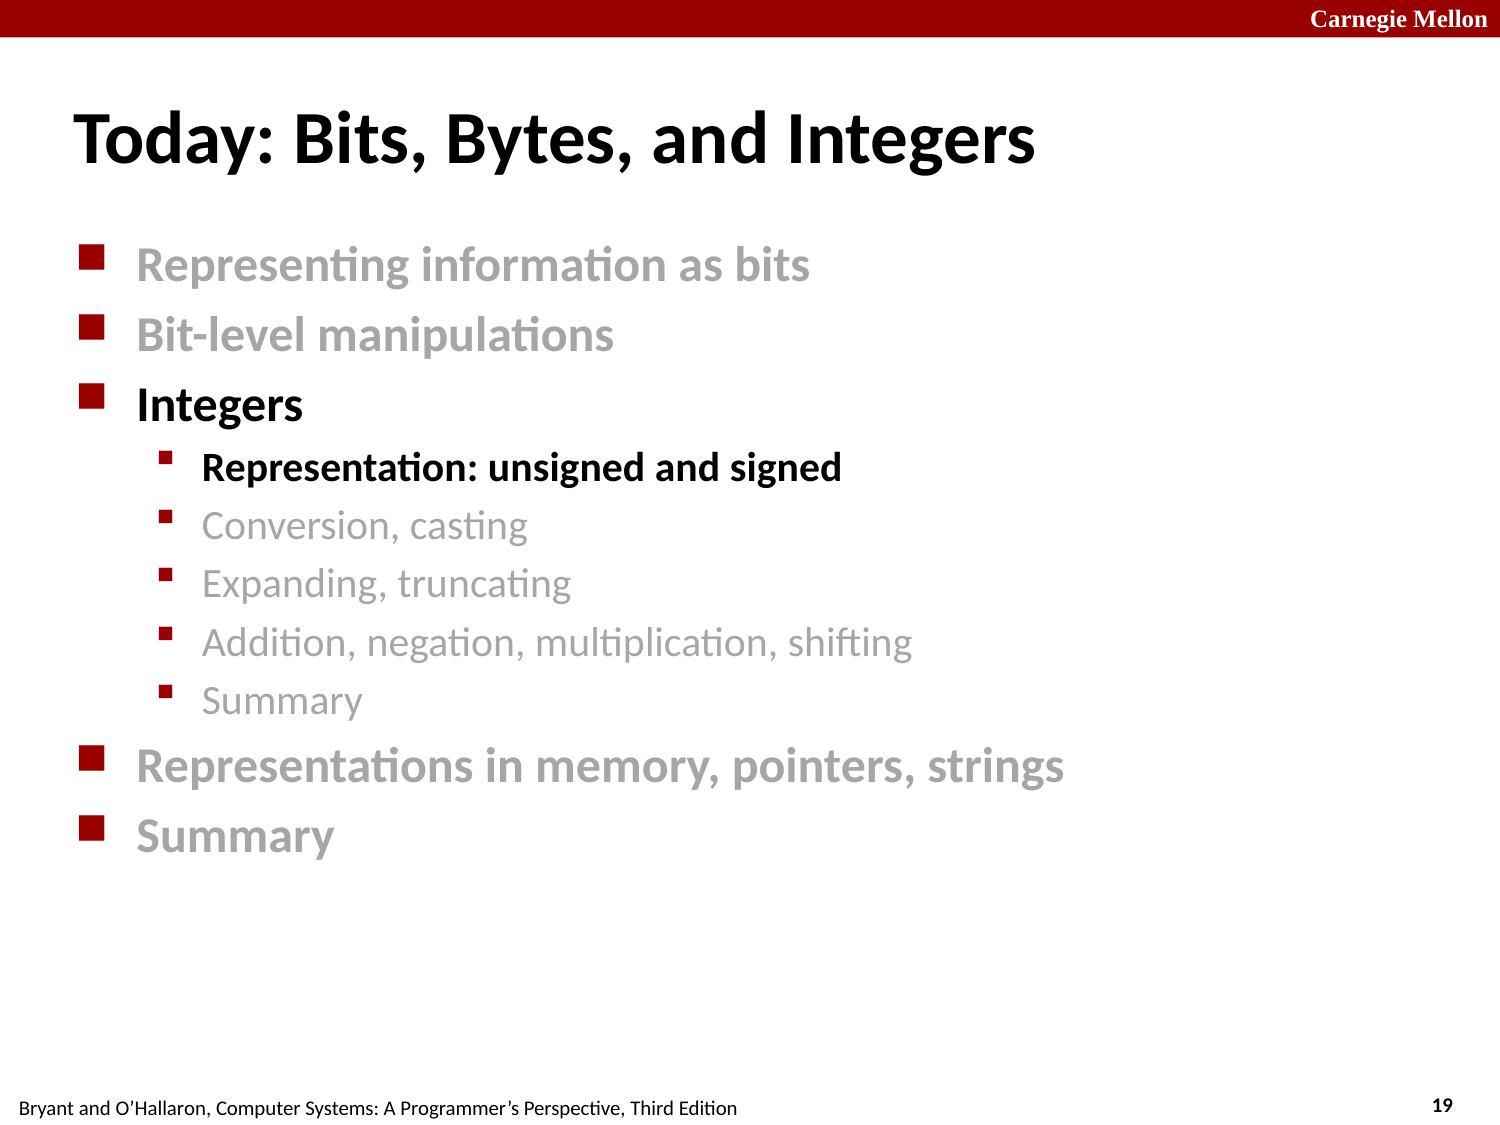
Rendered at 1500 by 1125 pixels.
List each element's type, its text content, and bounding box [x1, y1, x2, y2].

list Representing information as bits Bit-level manipulations Integers Representation: unsigned and signed Conversion, casting Expanding, truncating Addition, negation, multiplication, shifting Summary Representations in memory, pointers, strings Summary [64, 223, 1361, 1040]
title Today: Bits, Bytes, and Integers [58, 71, 1305, 197]
